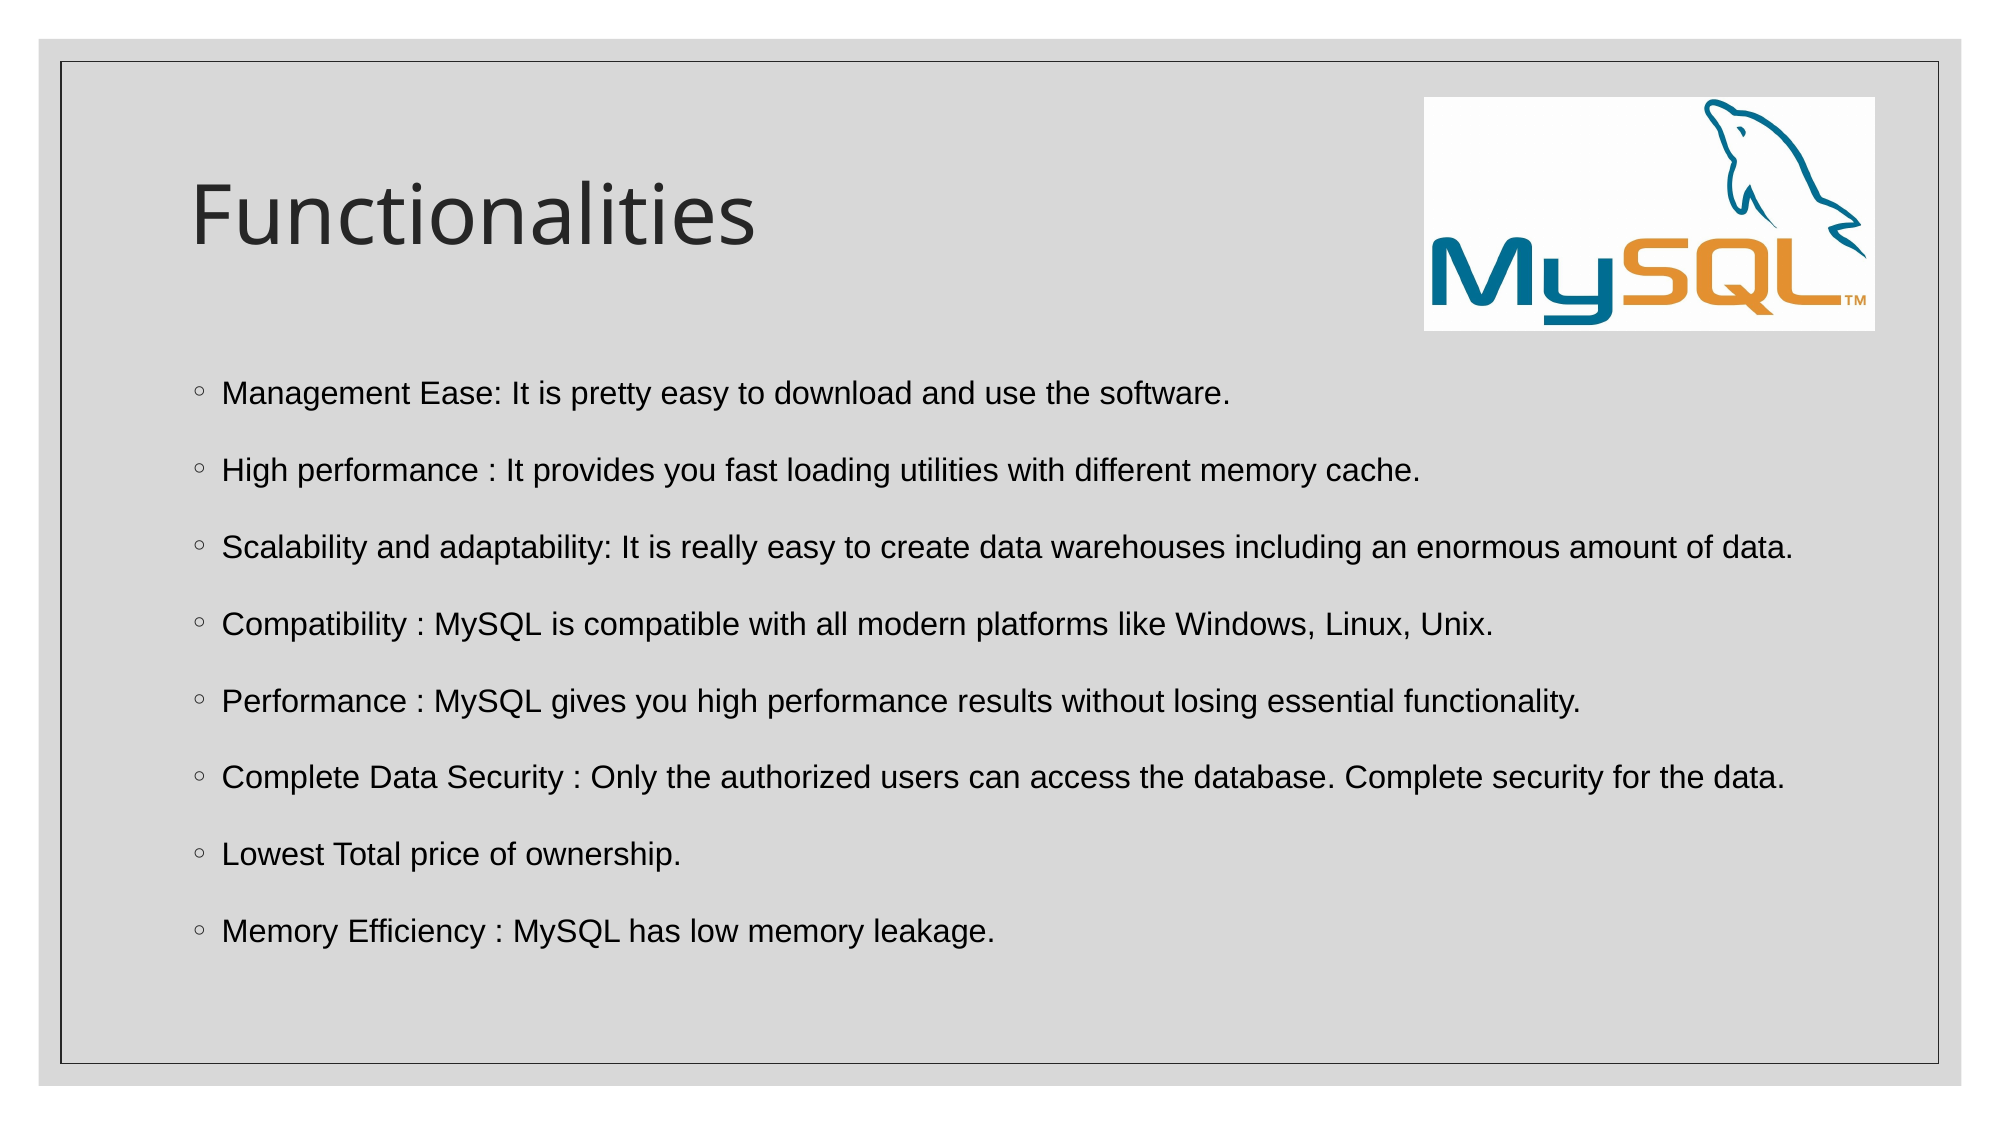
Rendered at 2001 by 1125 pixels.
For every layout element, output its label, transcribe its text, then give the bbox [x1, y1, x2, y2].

title Functionalities [174, 105, 1419, 331]
list Management Ease: It is pretty easy to download and use the software. High performance : It provides you fast loading utilities with different memory cache. Scalability and adaptability: It is really easy to create data warehouses including an enormous amount of data. Compatibility : MySQL is compatible with all modern platforms like Windows, Linux, Unix. Performance : MySQL gives you high performance results without losing essential functionality. Complete Data Security : Only the authorized users can access the database. Complete security for the data. Lowest Total price of ownership. Memory Efficiency : MySQL has low memory leakage. [174, 345, 1825, 977]
picture [1424, 97, 1875, 331]
